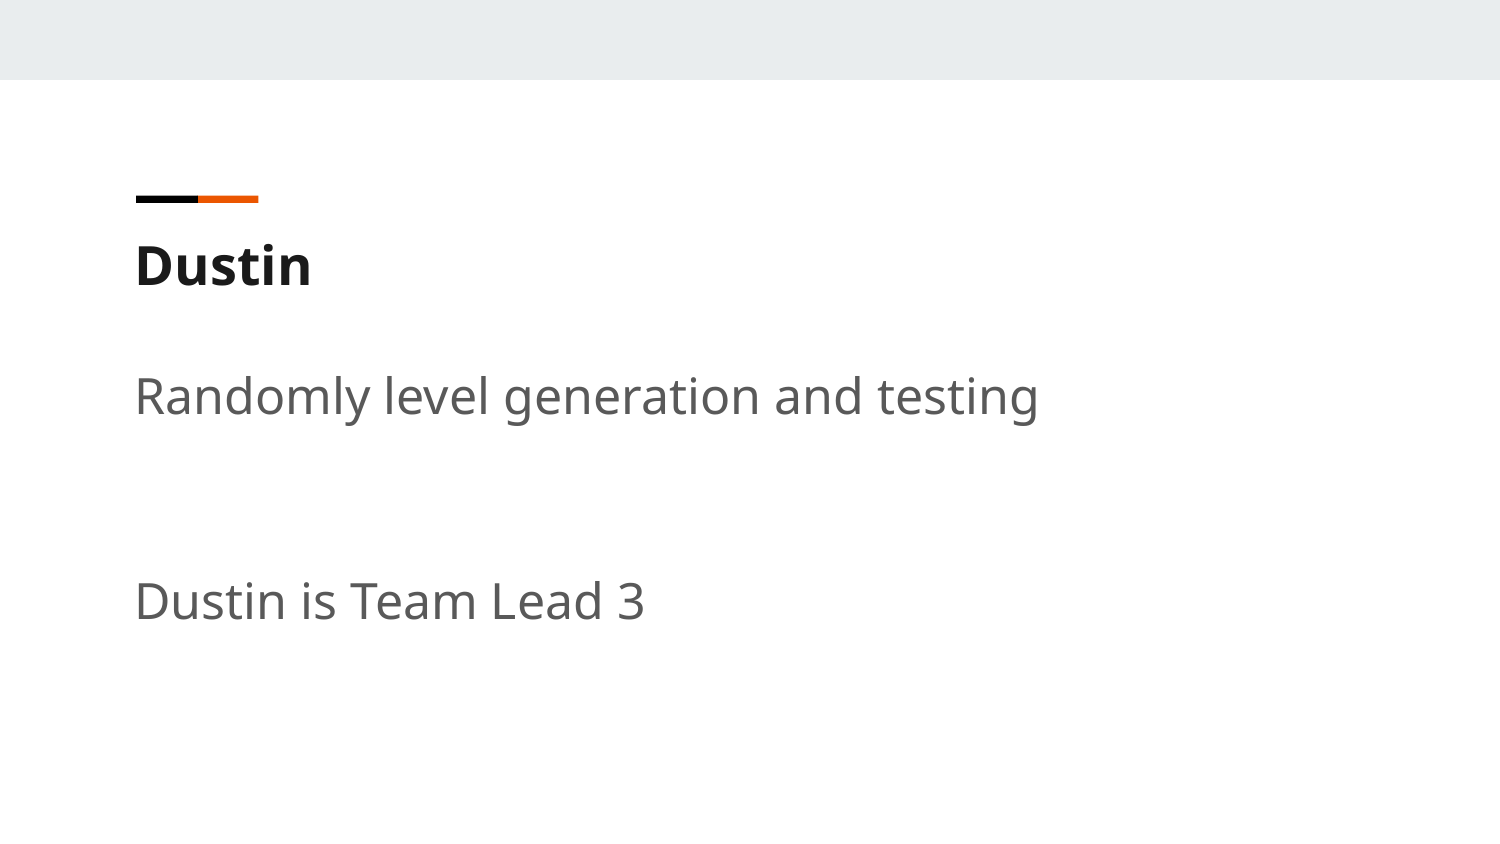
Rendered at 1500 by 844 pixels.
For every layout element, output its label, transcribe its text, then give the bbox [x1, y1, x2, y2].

text_box Dustin [119, 216, 1381, 304]
text_box Randomly level generation and testing Dustin is Team Lead 3 [119, 340, 1381, 712]
